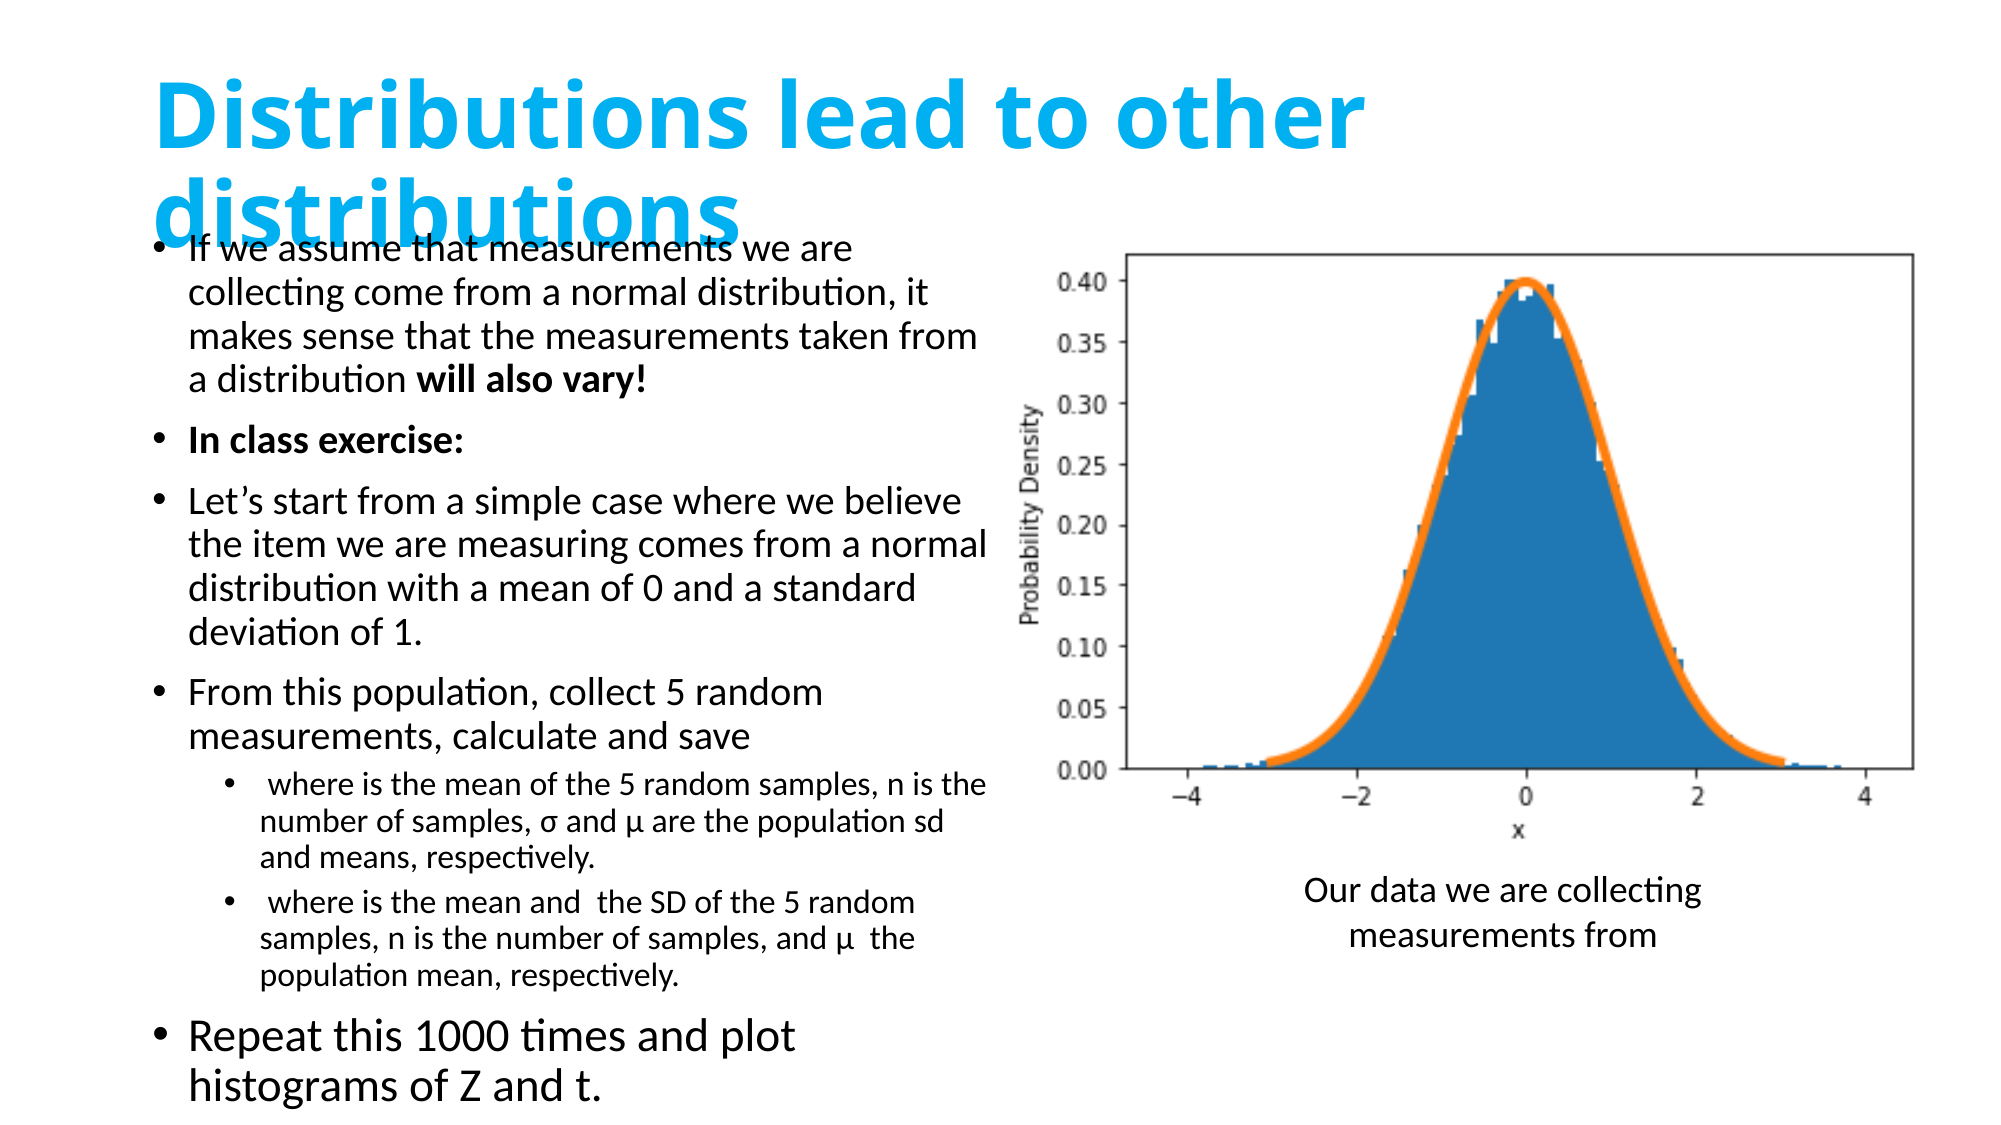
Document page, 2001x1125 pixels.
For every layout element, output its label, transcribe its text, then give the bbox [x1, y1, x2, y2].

picture [1006, 240, 1929, 858]
text_box Our data we are collecting measurements from [1222, 858, 1784, 963]
title Distributions lead to other distributions [137, 59, 1863, 278]
